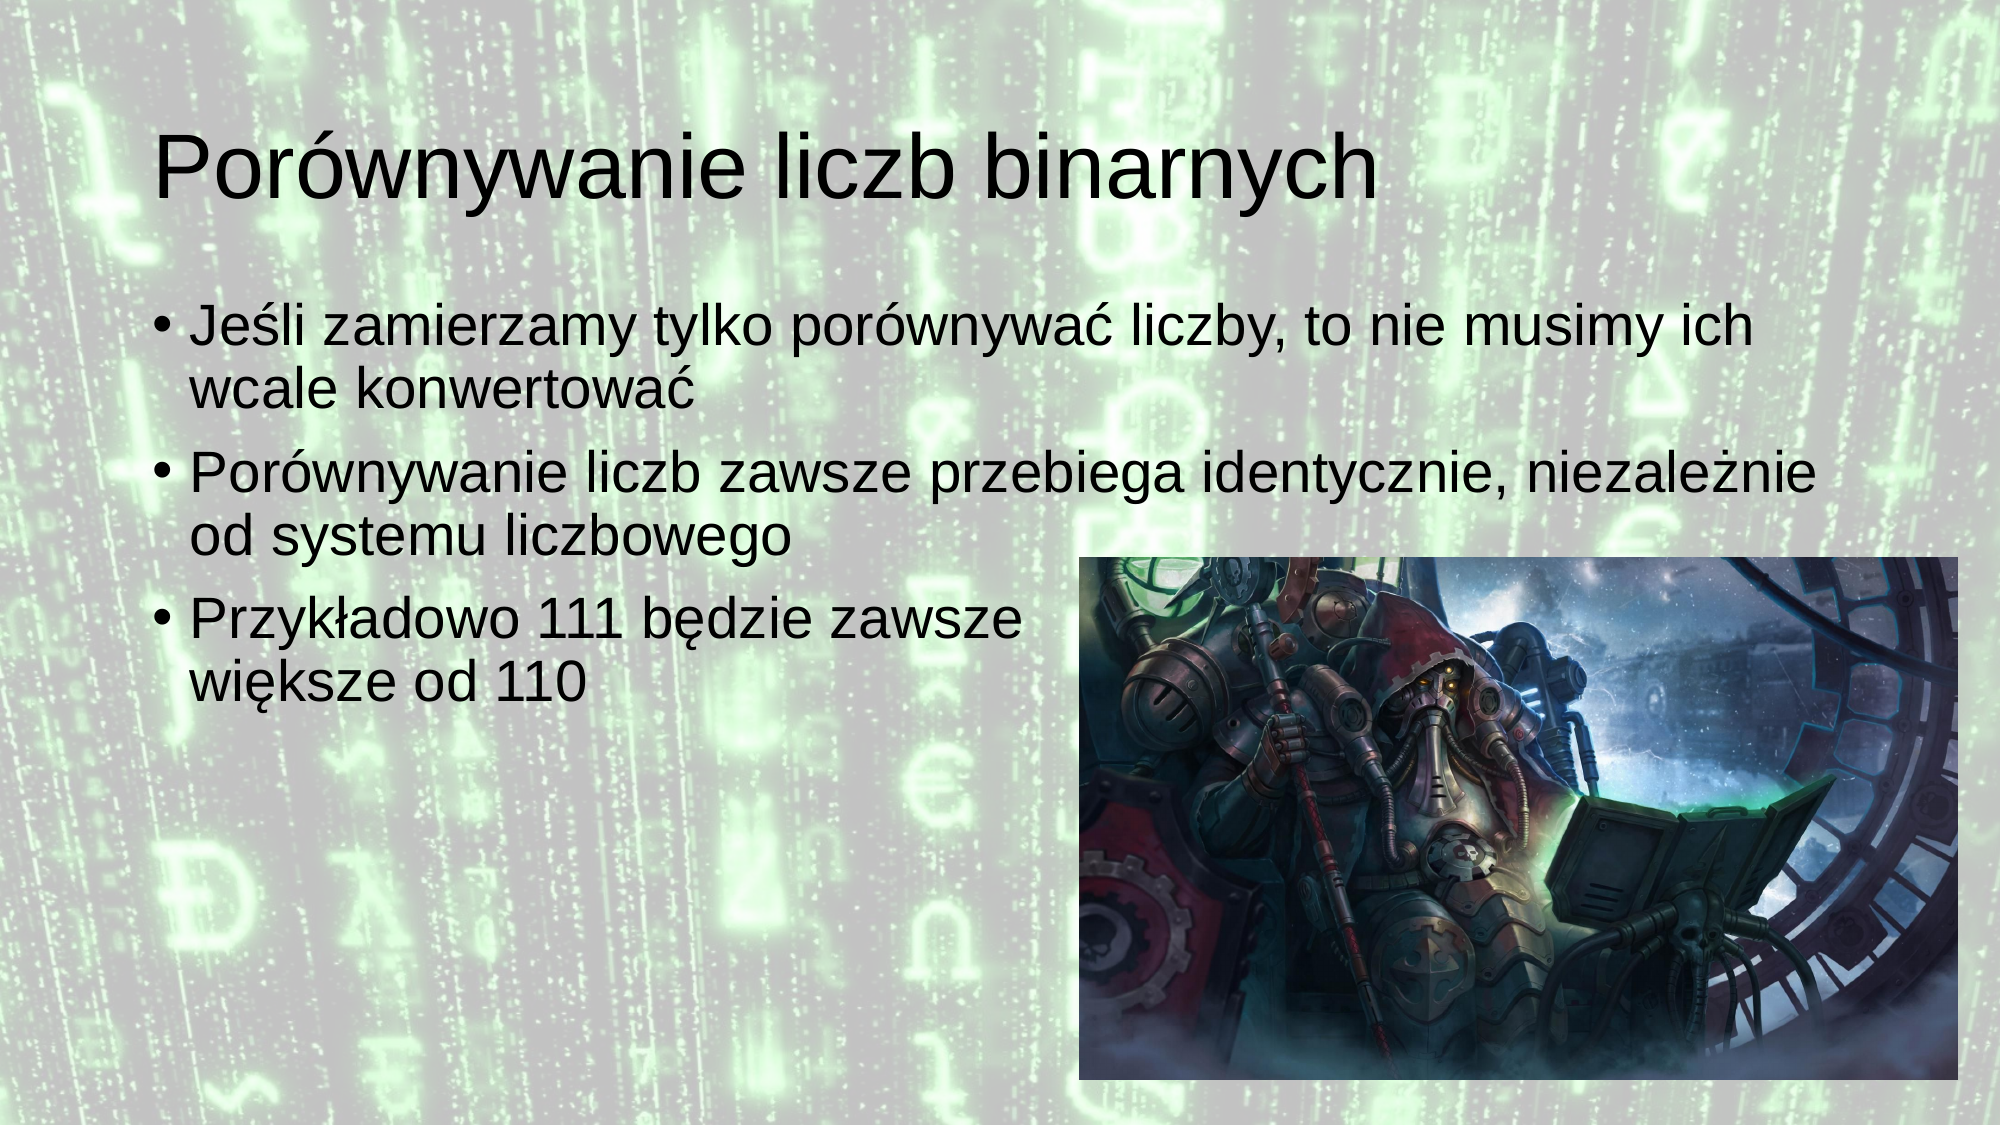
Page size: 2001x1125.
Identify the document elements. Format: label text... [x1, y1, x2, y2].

list Jeśli zamierzamy tylko porównywać liczby, to nie musimy ich wcale konwertować Porównywanie liczb zawsze przebiega identycznie, niezależnie od systemu liczbowego Przykładowo 111 będzie zawsze większe od 110 [137, 287, 1863, 1037]
title Porównywanie liczb binarnych [137, 59, 1863, 278]
picture [1079, 557, 1958, 1080]
